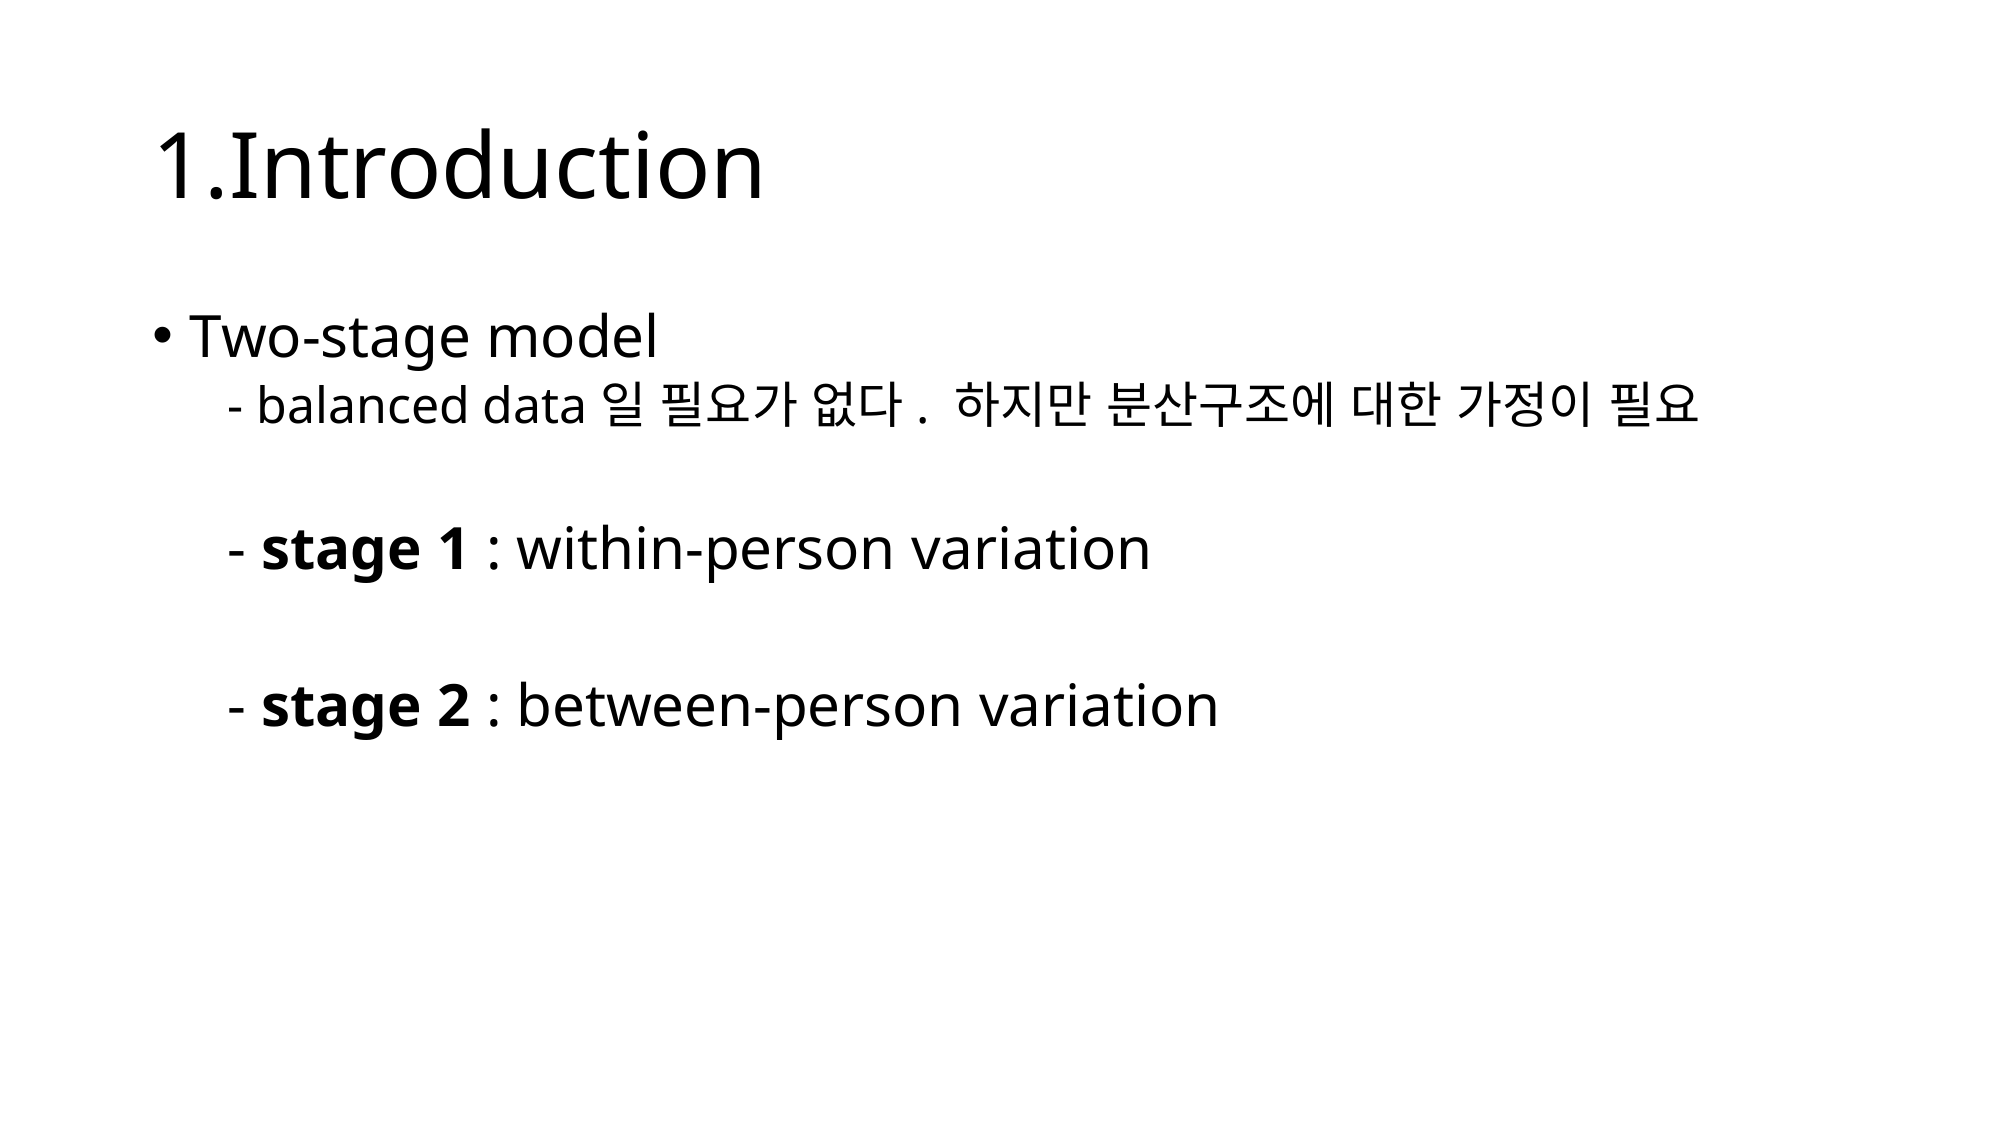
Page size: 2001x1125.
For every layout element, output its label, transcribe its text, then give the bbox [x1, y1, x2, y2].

title 1.Introduction [137, 59, 1863, 278]
list Two-stage model - balanced data일 필요가 없다. 하지만 분산구조에 대한 가정이 필요 - stage 1 : within-person variation - stage 2 : between-person variation [137, 299, 1863, 1014]
